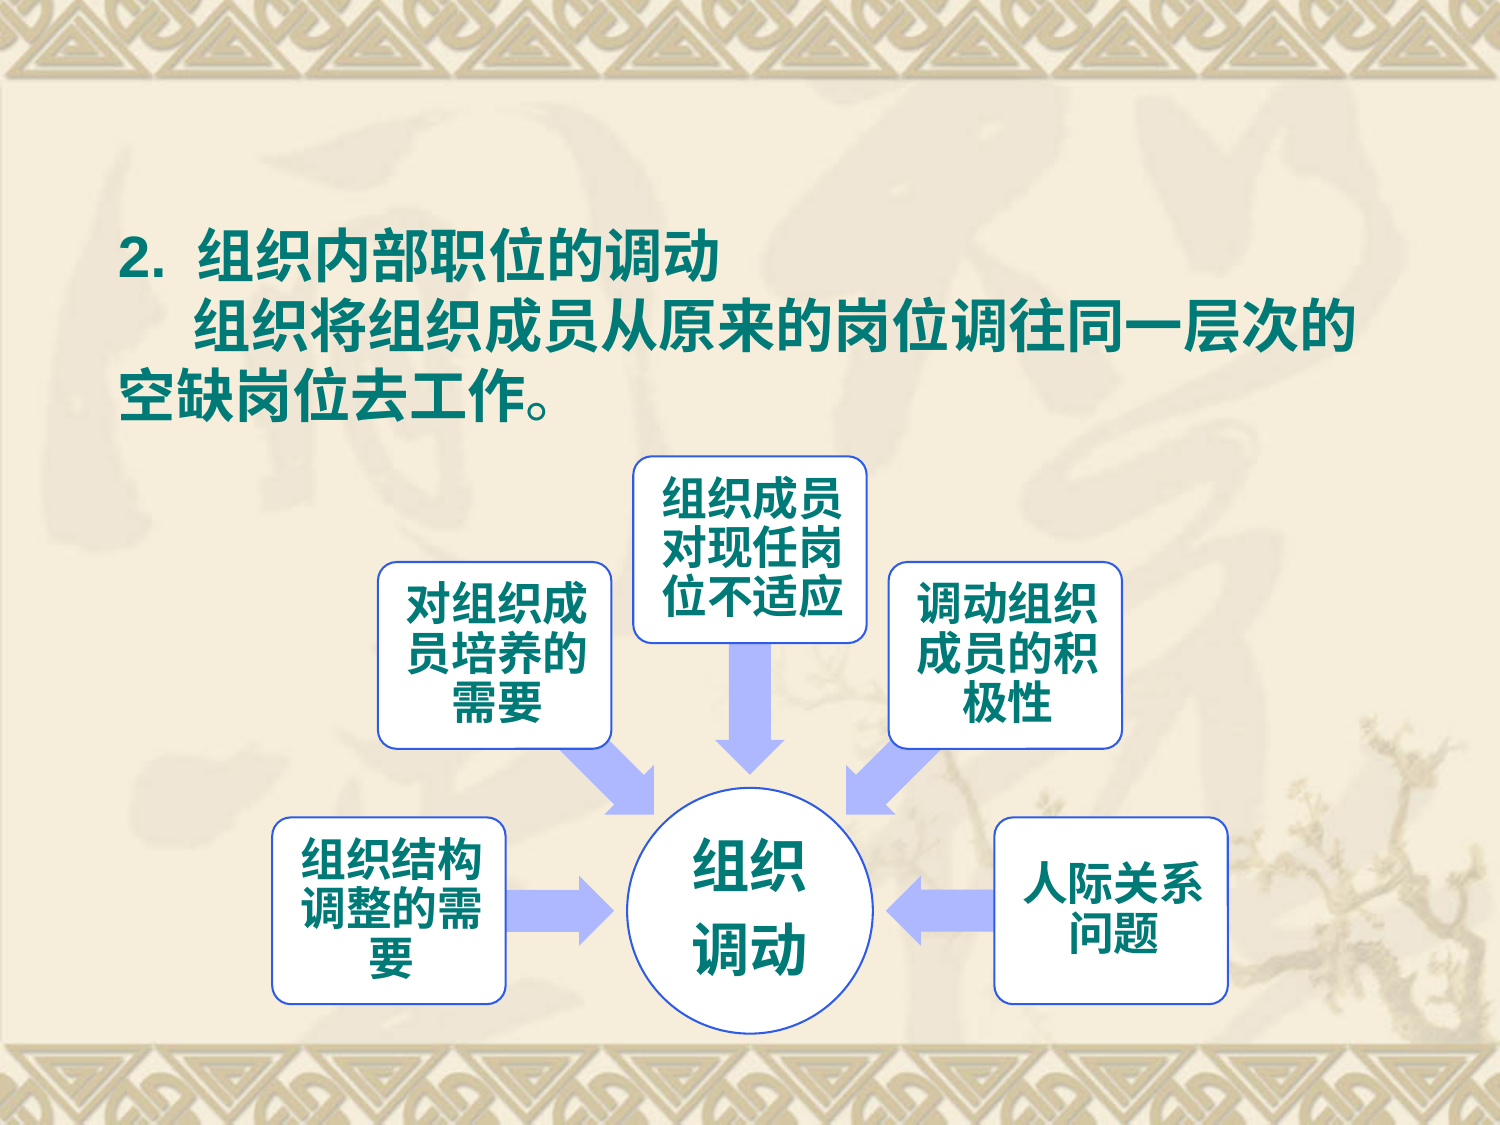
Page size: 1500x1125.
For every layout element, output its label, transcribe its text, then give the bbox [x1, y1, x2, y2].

picture [0, 0, 1500, 1125]
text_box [249, 456, 1250, 1034]
text_box 2. 组织内部职位的调动 组织将组织成员从原来的岗位调往同一层次的空缺岗位去工作。 [103, 211, 1397, 315]
